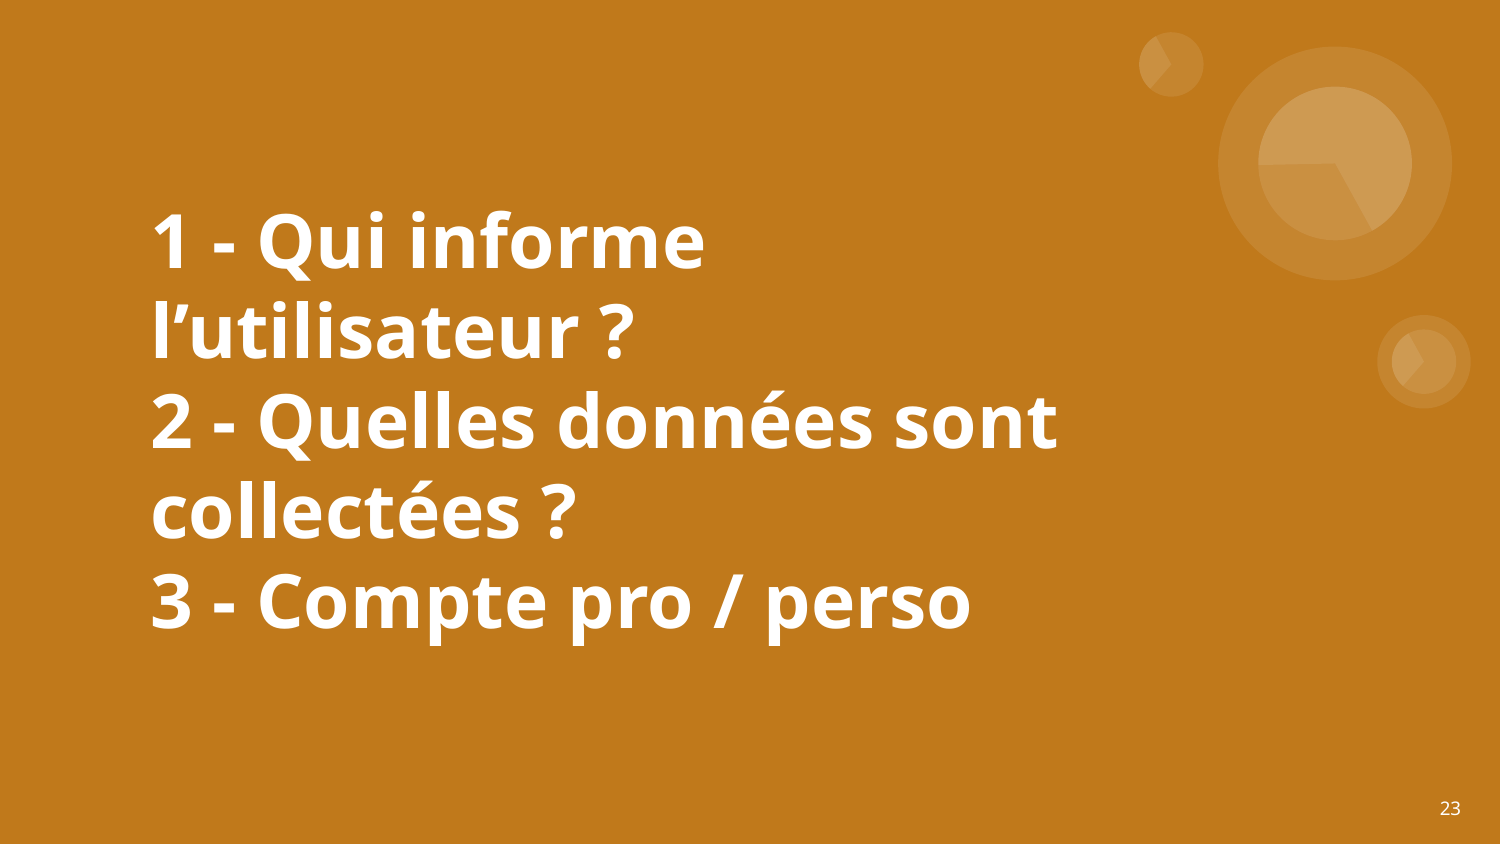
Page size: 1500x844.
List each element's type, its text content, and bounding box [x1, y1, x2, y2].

slide_number ‹#› [1386, 777, 1477, 842]
title 1 - Qui informe l’utilisateur ? 2 - Quelles données sont collectées ? 3 - Compte pro / perso [135, 125, 1222, 712]
